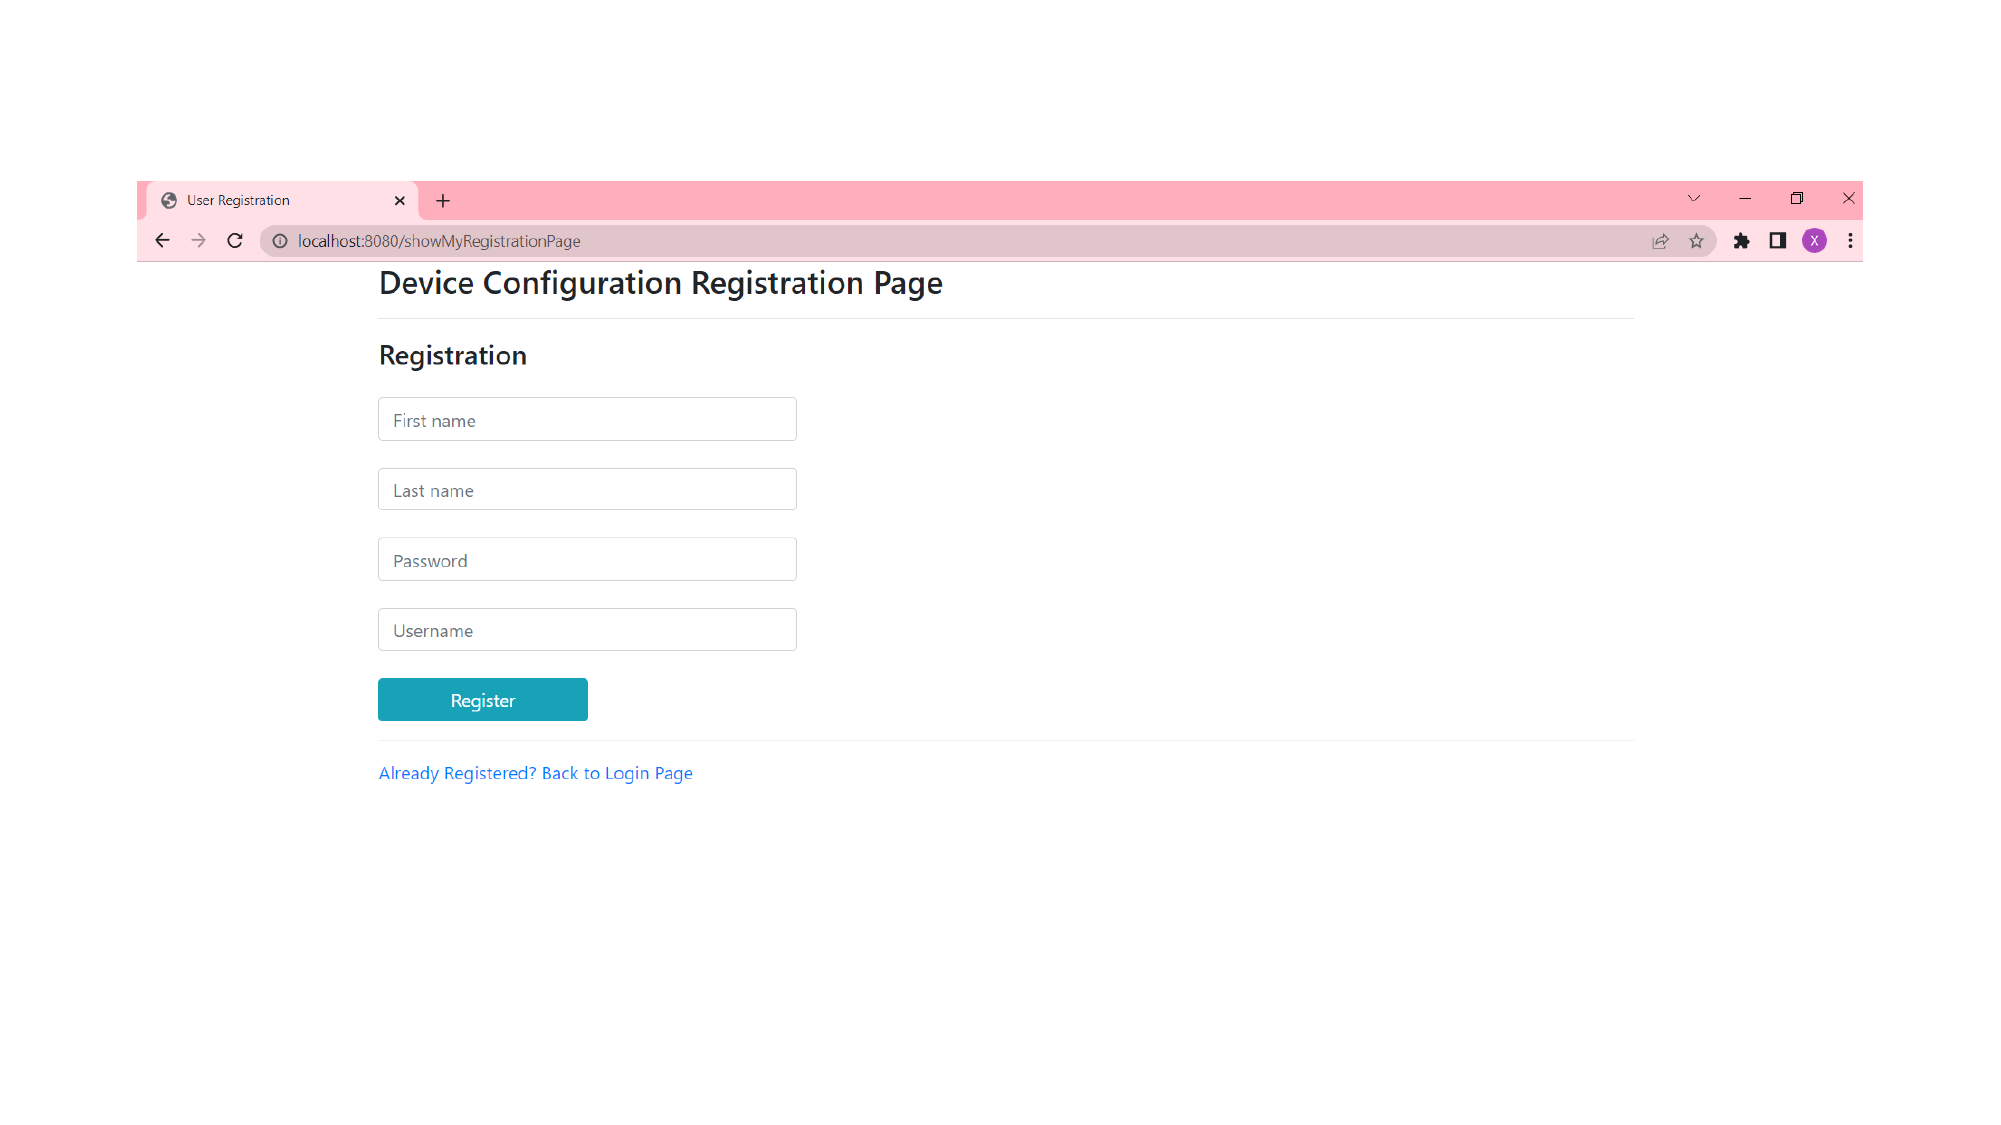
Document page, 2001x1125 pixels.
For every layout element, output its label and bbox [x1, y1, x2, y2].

list [137, 181, 1863, 856]
